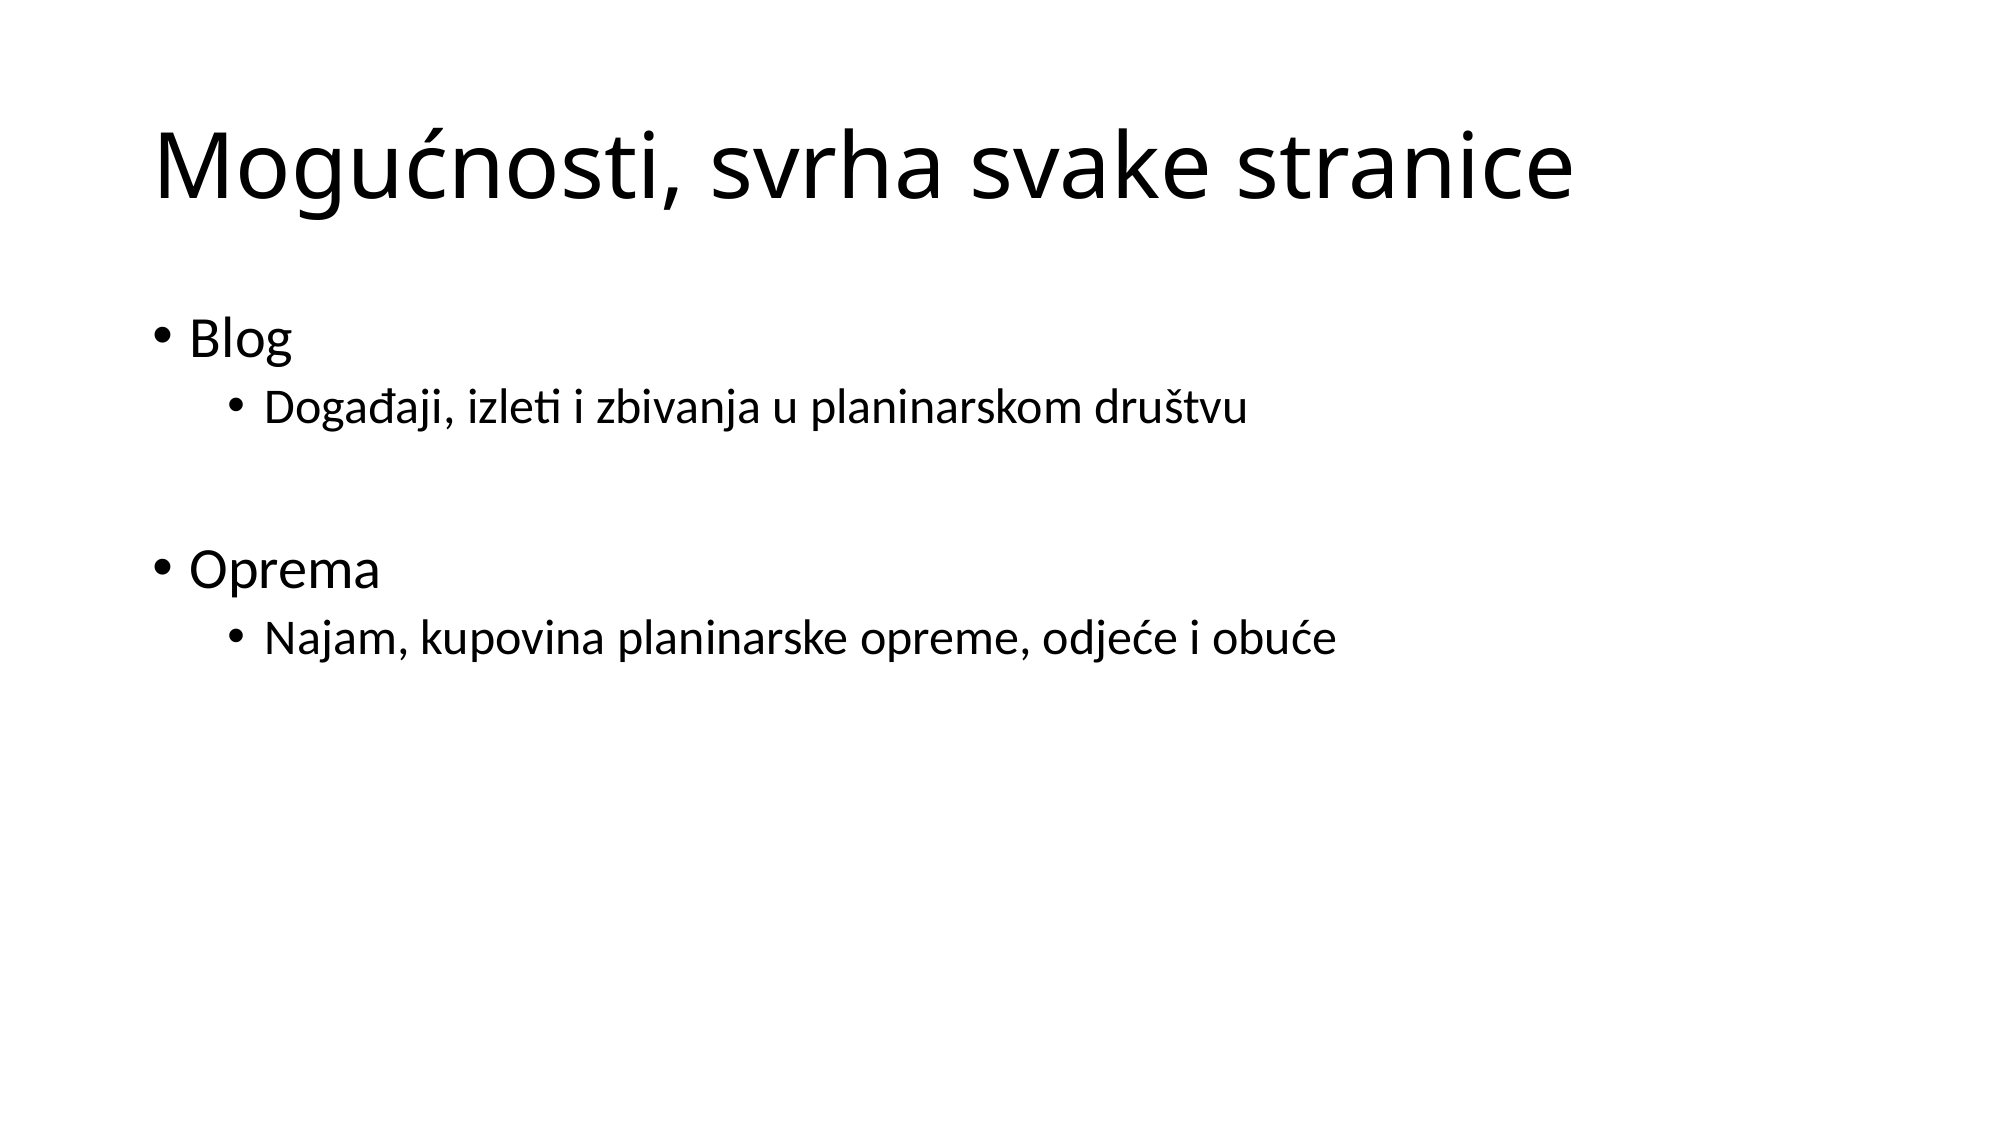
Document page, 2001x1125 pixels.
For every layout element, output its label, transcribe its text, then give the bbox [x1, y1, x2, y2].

title Mogućnosti, svrha svake stranice [137, 59, 1863, 278]
list Blog Događaji, izleti i zbivanja u planinarskom društvu Oprema Najam, kupovina planinarske opreme, odjeće i obuće [137, 299, 1863, 1014]
